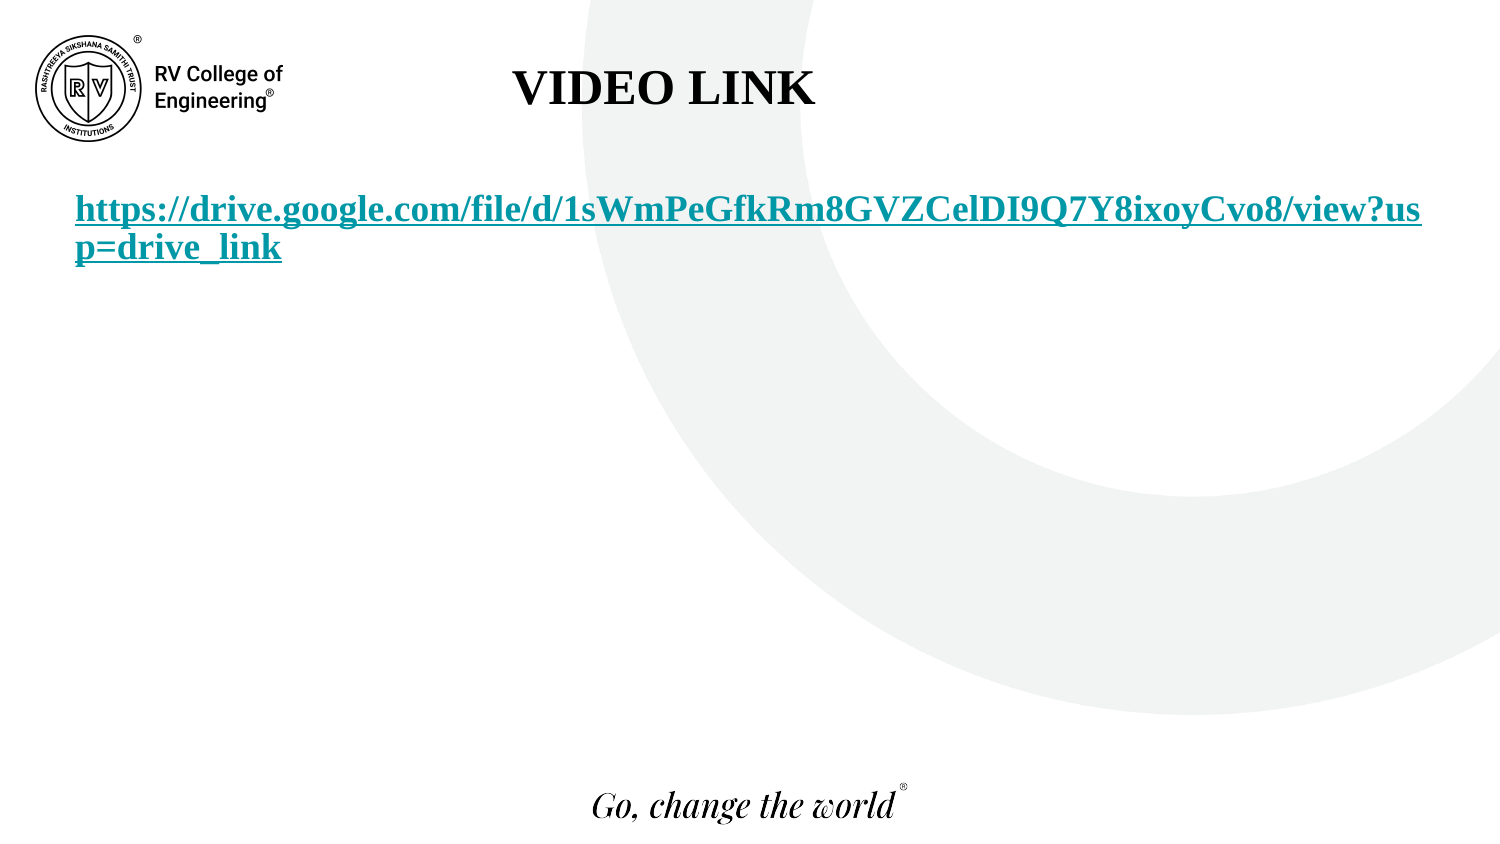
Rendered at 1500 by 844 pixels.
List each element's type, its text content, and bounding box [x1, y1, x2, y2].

picture [0, 0, 1500, 844]
text_box https://drive.google.com/file/d/1sWmPeGfkRm8GVZCelDI9Q7Y8ixoyCvo8/view?usp=drive_link [60, 169, 1443, 699]
text_box VIDEO LINK [496, 39, 1239, 169]
